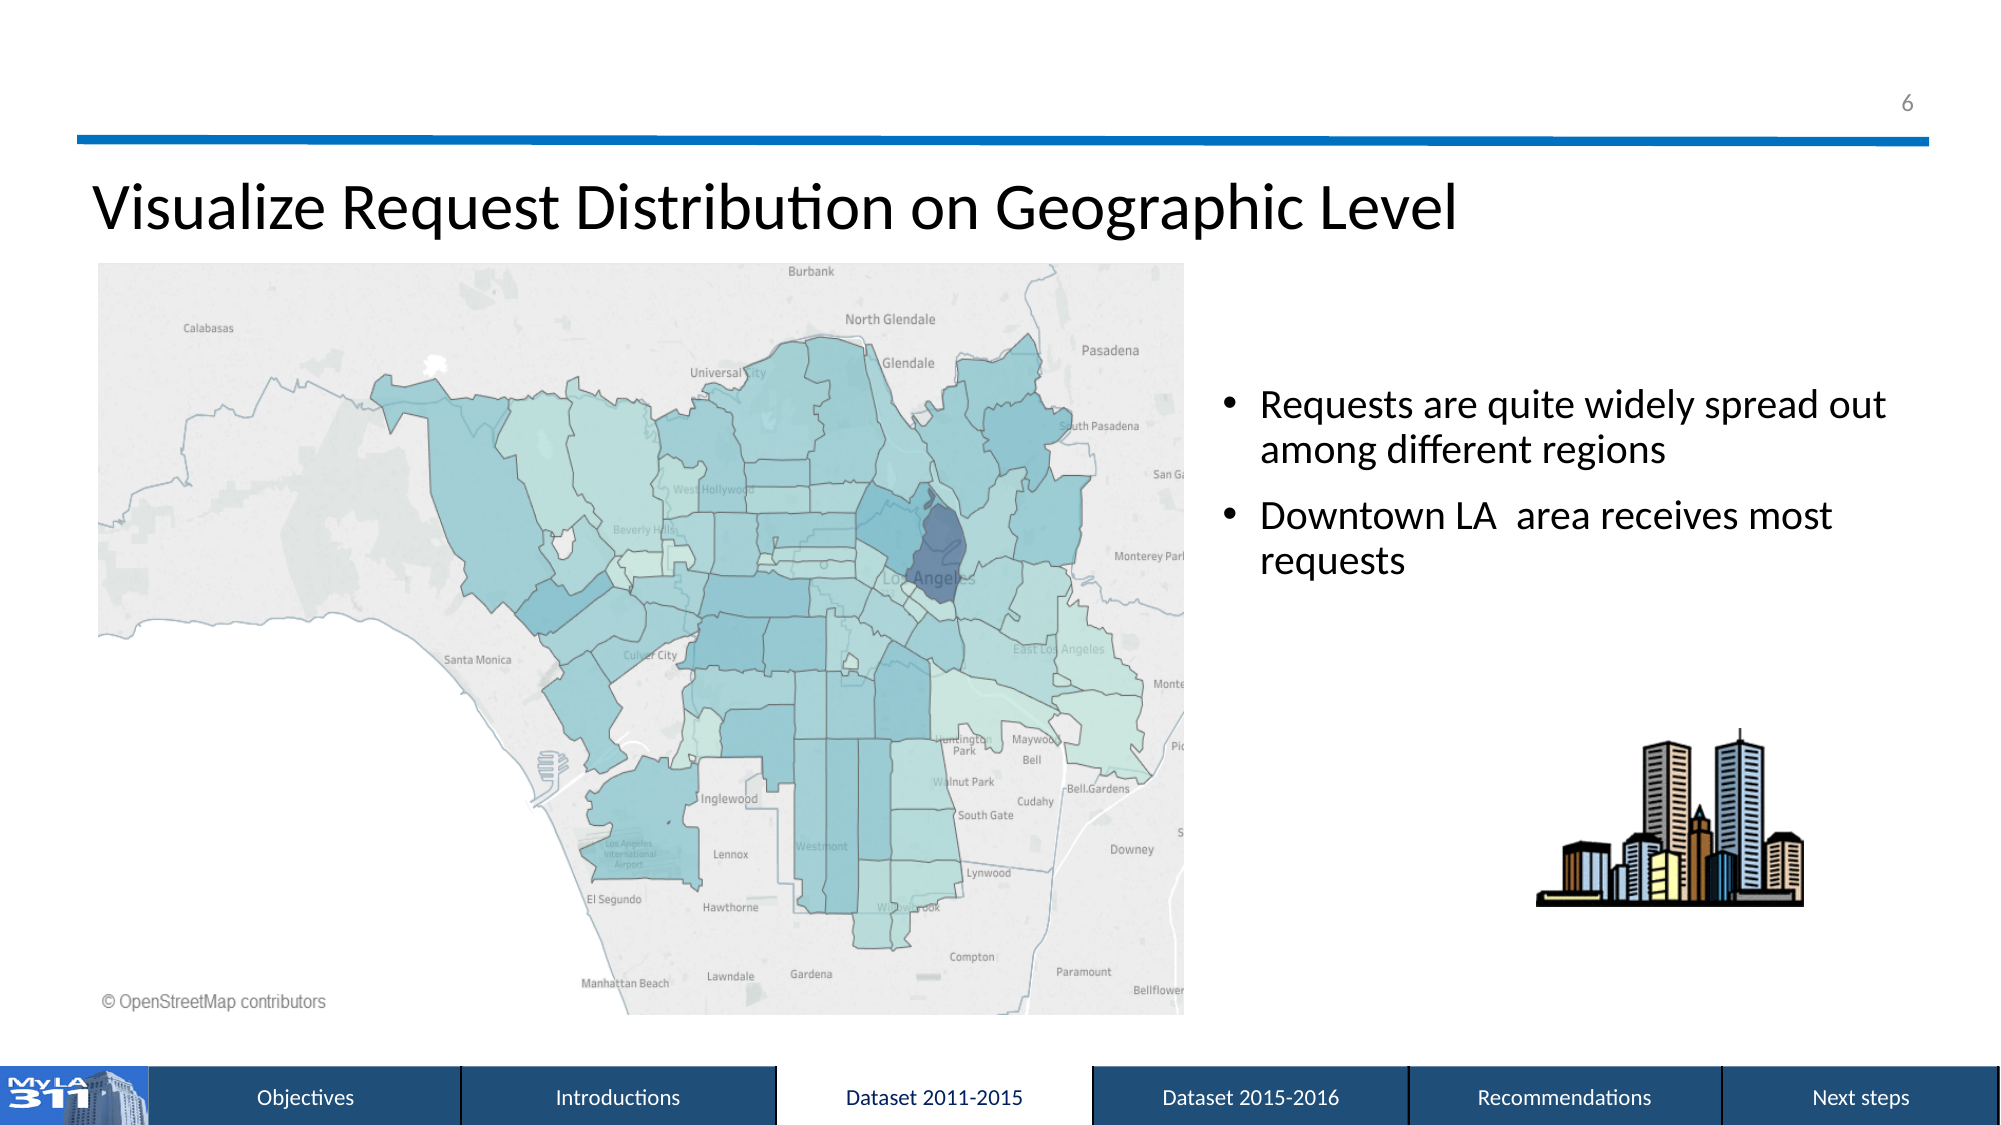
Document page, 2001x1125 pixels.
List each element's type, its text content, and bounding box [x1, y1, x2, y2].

picture [1536, 728, 1804, 908]
text_box Visualize Request Distribution on Geographic Level [77, 155, 1480, 250]
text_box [0, 1066, 2000, 1125]
picture [98, 262, 1184, 1015]
list Requests are quite widely spread out among different regions Downtown LA area receives most requests [1207, 304, 1973, 937]
slide_number 6 [1479, 71, 1930, 132]
